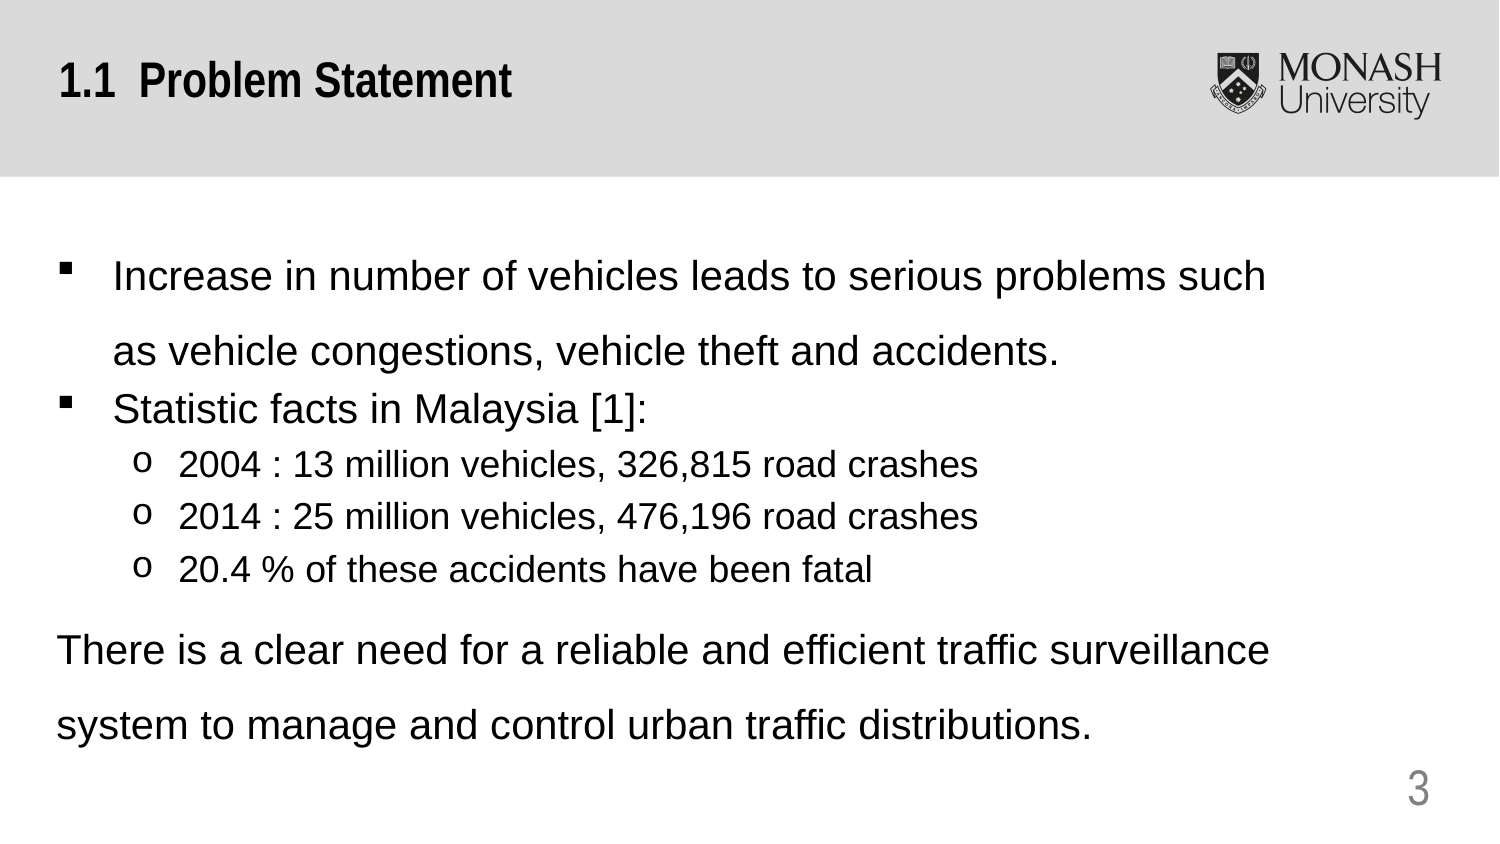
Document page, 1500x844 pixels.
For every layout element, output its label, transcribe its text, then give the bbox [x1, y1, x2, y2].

list 1.1 Problem Statement [44, 46, 915, 168]
picture [0, 0, 1499, 844]
list Increase in number of vehicles leads to serious problems such as vehicle congestions, vehicle theft and accidents. Statistic facts in Malaysia [1]: 2004 : 13 million vehicles, 326,815 road crashes 2014 : 25 million vehicles, 476,196 road crashes 20.4 % of these accidents have been fatal There is a clear need for a reliable and efficient traffic surveillance system to manage and control urban traffic distributions. [41, 216, 1338, 746]
